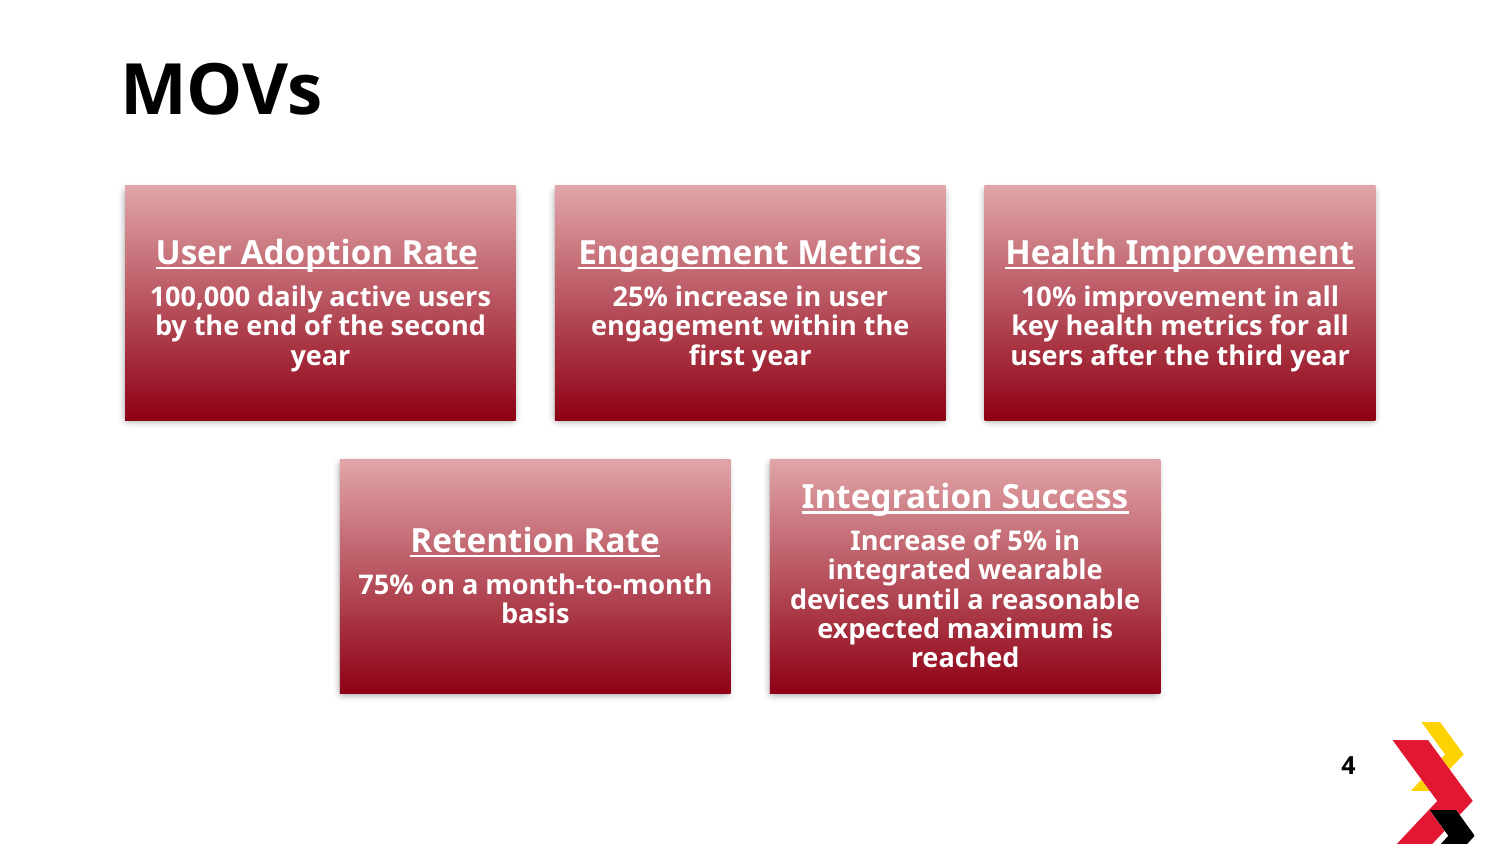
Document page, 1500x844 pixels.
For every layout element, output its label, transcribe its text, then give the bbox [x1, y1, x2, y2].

picture [1343, 722, 1475, 844]
slide_number 4 [1280, 734, 1371, 800]
title MOVs [119, 16, 1371, 157]
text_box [124, 171, 1376, 708]
